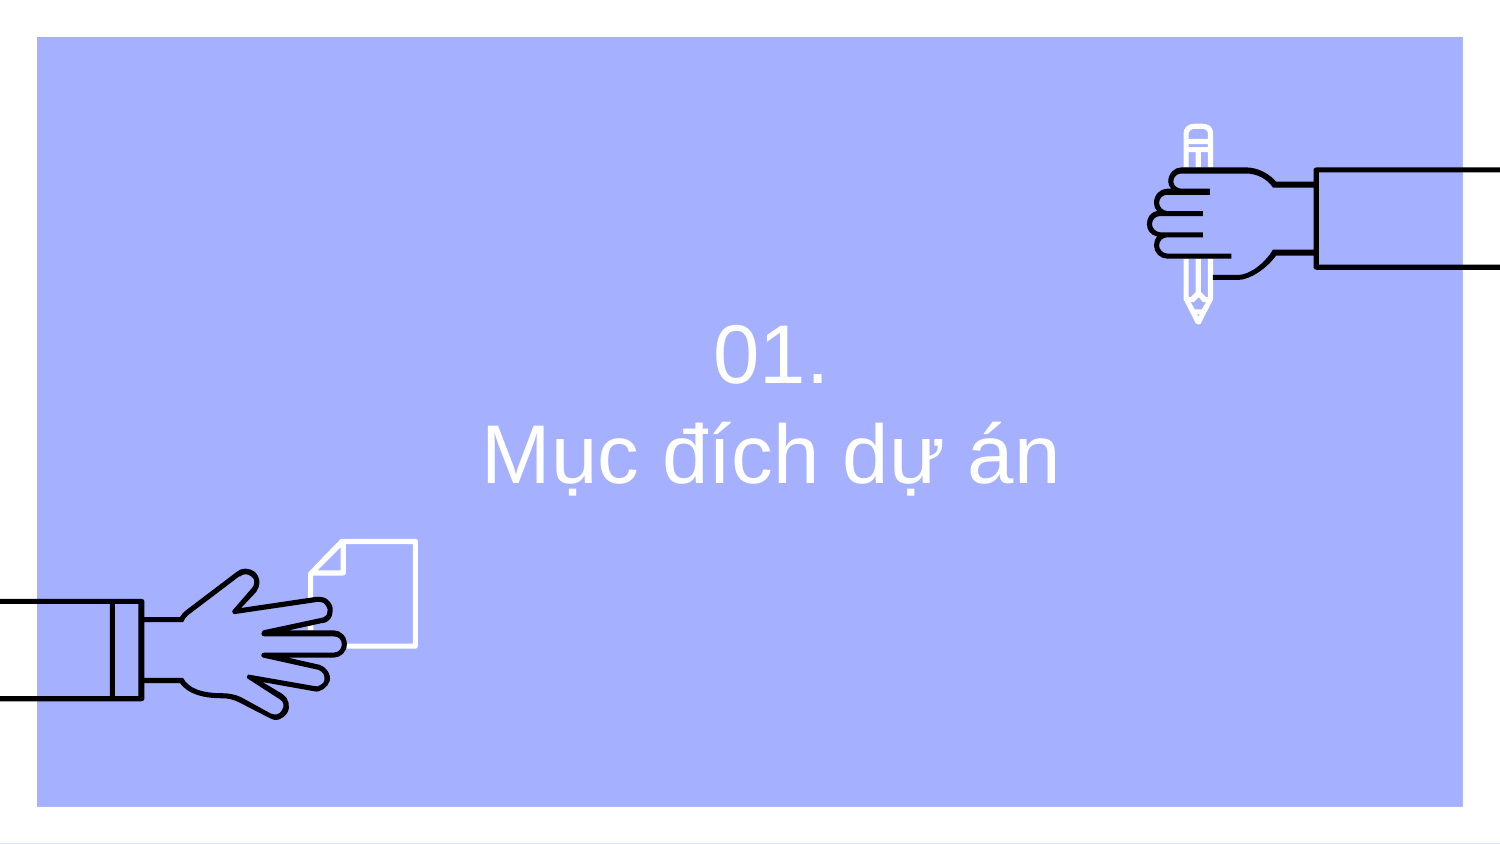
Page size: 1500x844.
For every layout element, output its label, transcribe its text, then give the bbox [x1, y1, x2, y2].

title 01. Mục đích dự án [367, 310, 1176, 516]
